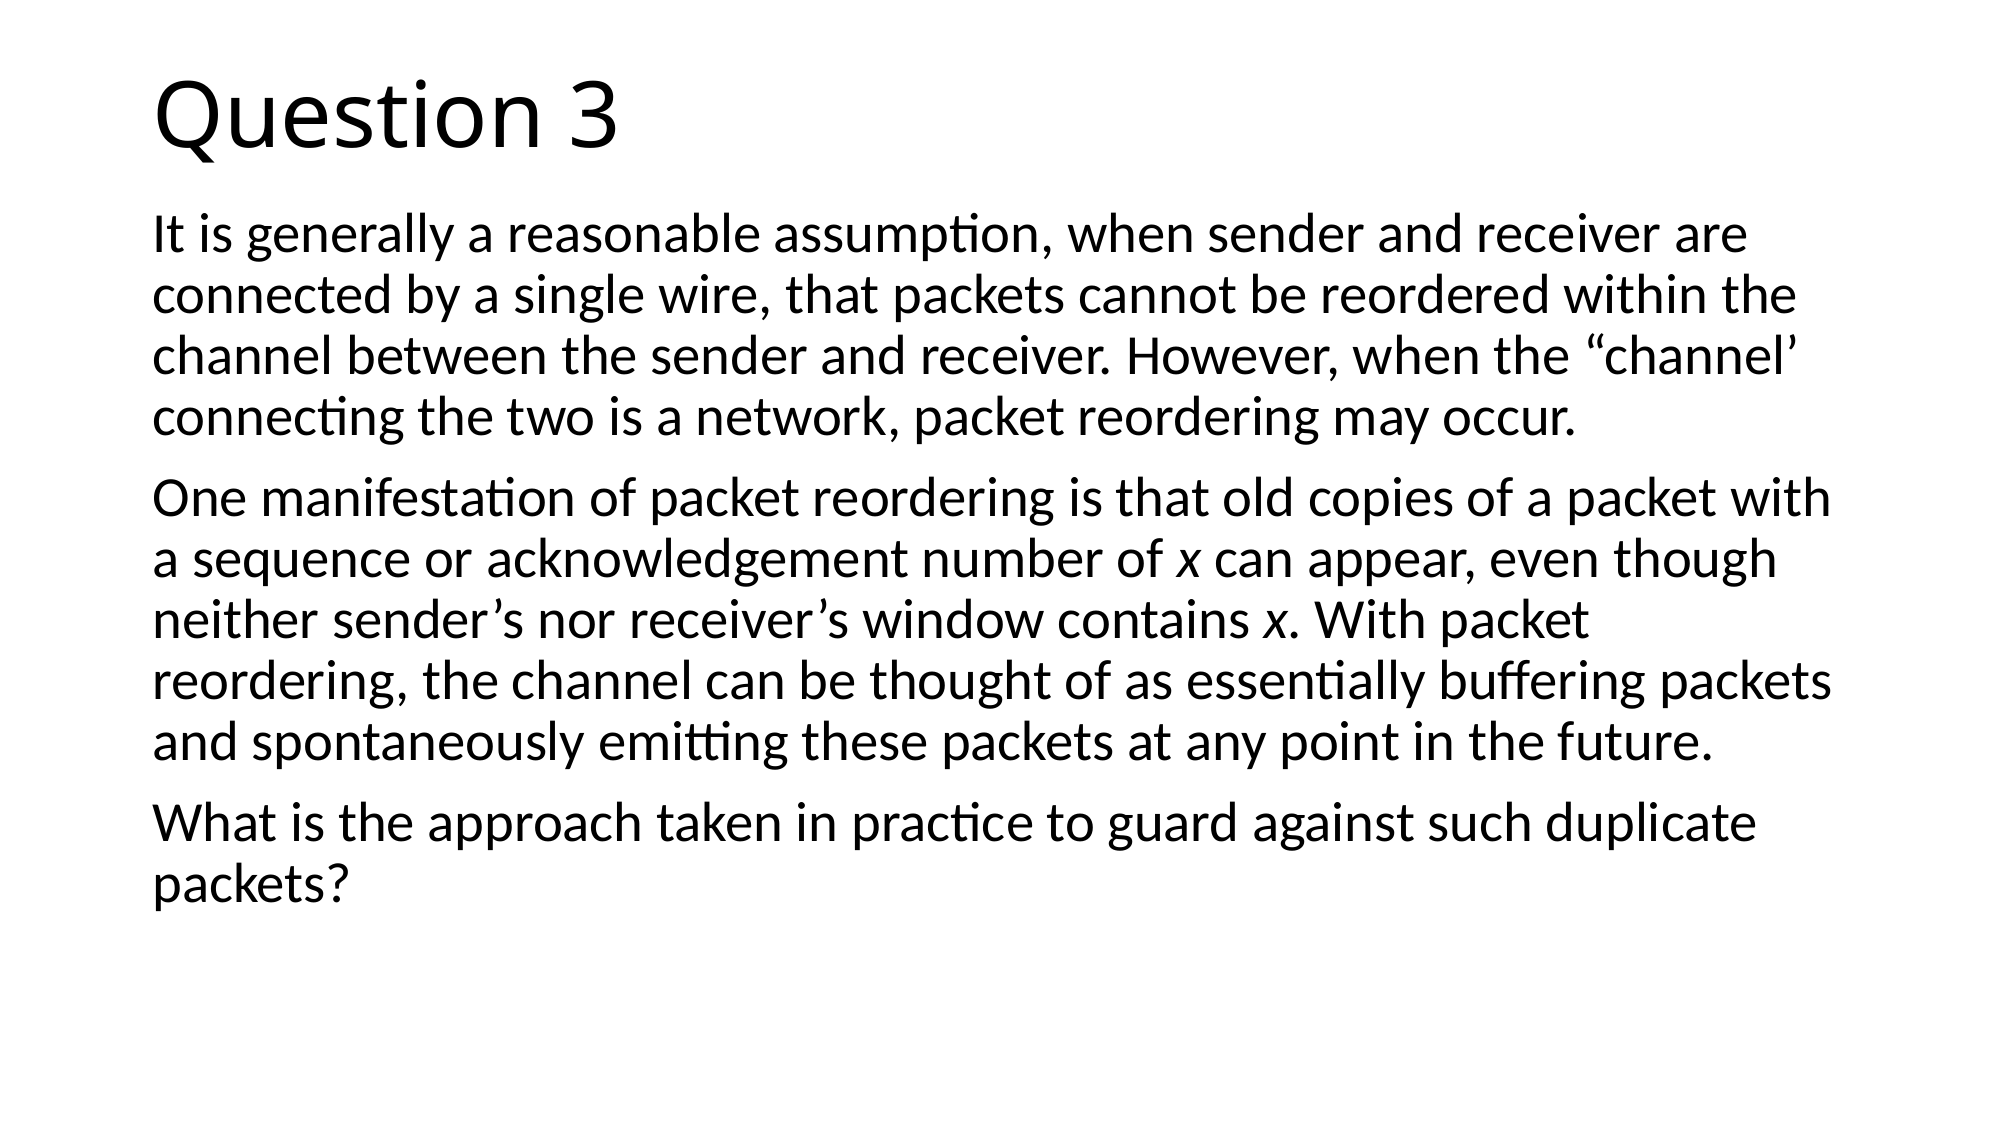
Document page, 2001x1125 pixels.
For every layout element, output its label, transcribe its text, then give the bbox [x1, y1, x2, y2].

list It is generally a reasonable assumption, when sender and receiver are connected by a single wire, that packets cannot be reordered within the channel between the sender and receiver. However, when the “channel’ connecting the two is a network, packet reordering may occur. One manifestation of packet reordering is that old copies of a packet with a sequence or acknowledgement number of x can appear, even though neither sender’s nor receiver’s window contains x. With packet reordering, the channel can be thought of as essentially buffering packets and spontaneously emitting these packets at any point in the future. What is the approach taken in practice to guard against such duplicate packets? [137, 196, 1863, 1034]
title Question 3 [137, 59, 1863, 176]
